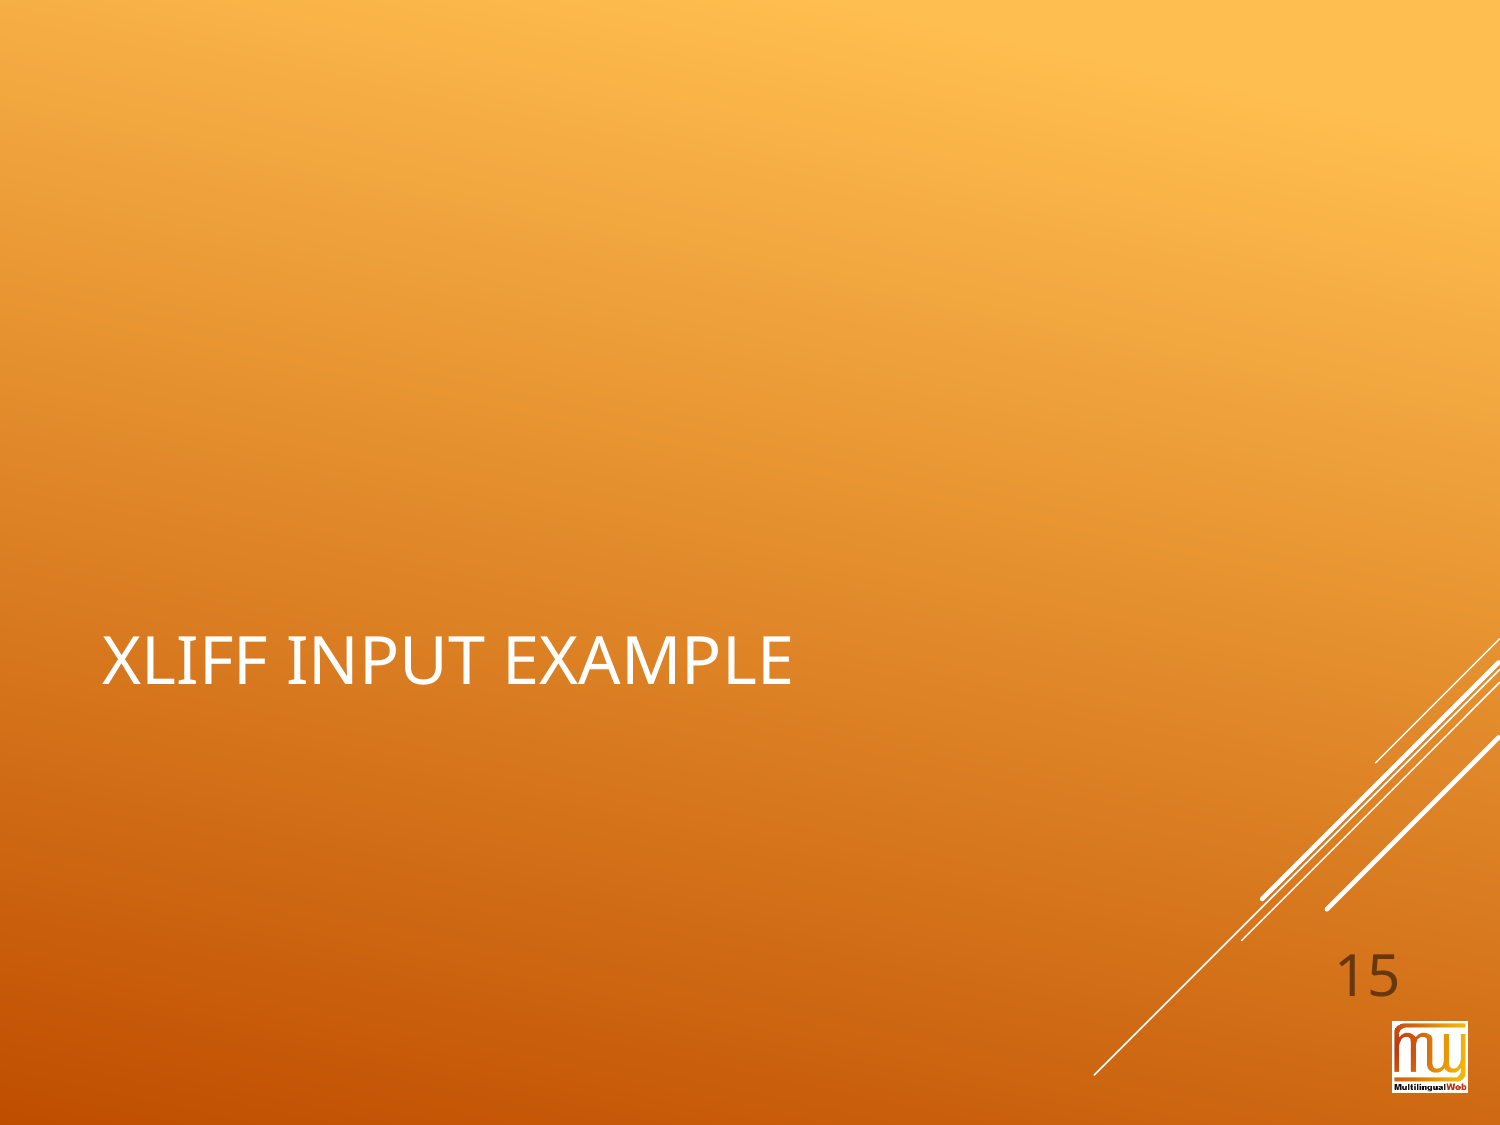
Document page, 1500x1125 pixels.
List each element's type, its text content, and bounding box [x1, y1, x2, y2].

slide_number 15 [1275, 915, 1416, 1025]
picture [1392, 1021, 1468, 1093]
title XLIFF Input Example [87, 324, 1138, 706]
